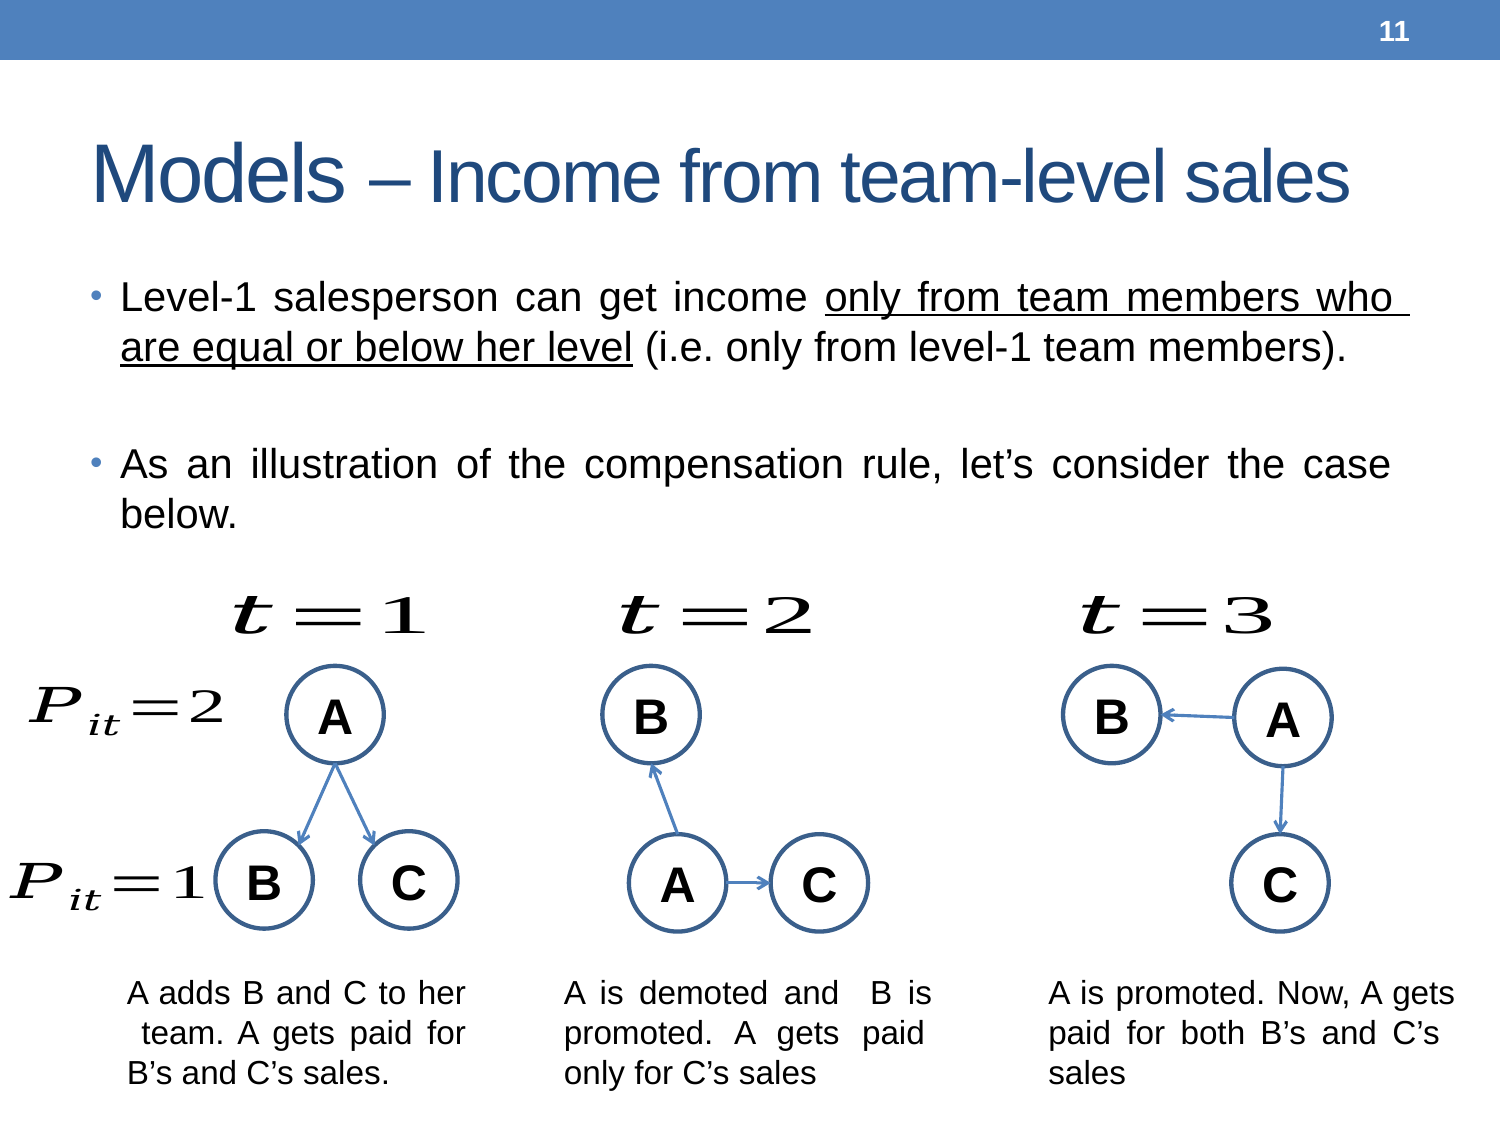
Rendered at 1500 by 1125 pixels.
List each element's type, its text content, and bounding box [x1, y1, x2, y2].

text_box A [284, 663, 386, 760]
text_box B [213, 829, 316, 931]
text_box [650, 762, 678, 835]
text_box B [600, 663, 702, 766]
text_box A [1232, 666, 1334, 768]
text_box C [357, 829, 460, 931]
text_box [1160, 714, 1235, 718]
list Level-1 salesperson can get income only from team members who are equal or below her level (i.e. only from level-1 team members). As an illustration of the compensation rule, let’s consider the case below. [75, 262, 1425, 1063]
text_box A adds B and C to her team. A gets paid for B’s and C’s sales. [112, 964, 482, 1099]
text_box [334, 762, 375, 846]
text_box A [626, 832, 729, 934]
text_box A is promoted. Now, A gets paid for both B’s and C’s sales [1033, 964, 1471, 1099]
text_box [298, 762, 334, 846]
text_box A is demoted and B is promoted. A gets paid only for C’s sales [549, 964, 963, 1099]
text_box B [1060, 663, 1163, 766]
text_box C [768, 831, 871, 934]
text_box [1279, 765, 1284, 835]
slide_number 11 [1250, 3, 1425, 57]
title Models – Income from team-level sales [75, 87, 1425, 250]
text_box C [1229, 832, 1331, 934]
